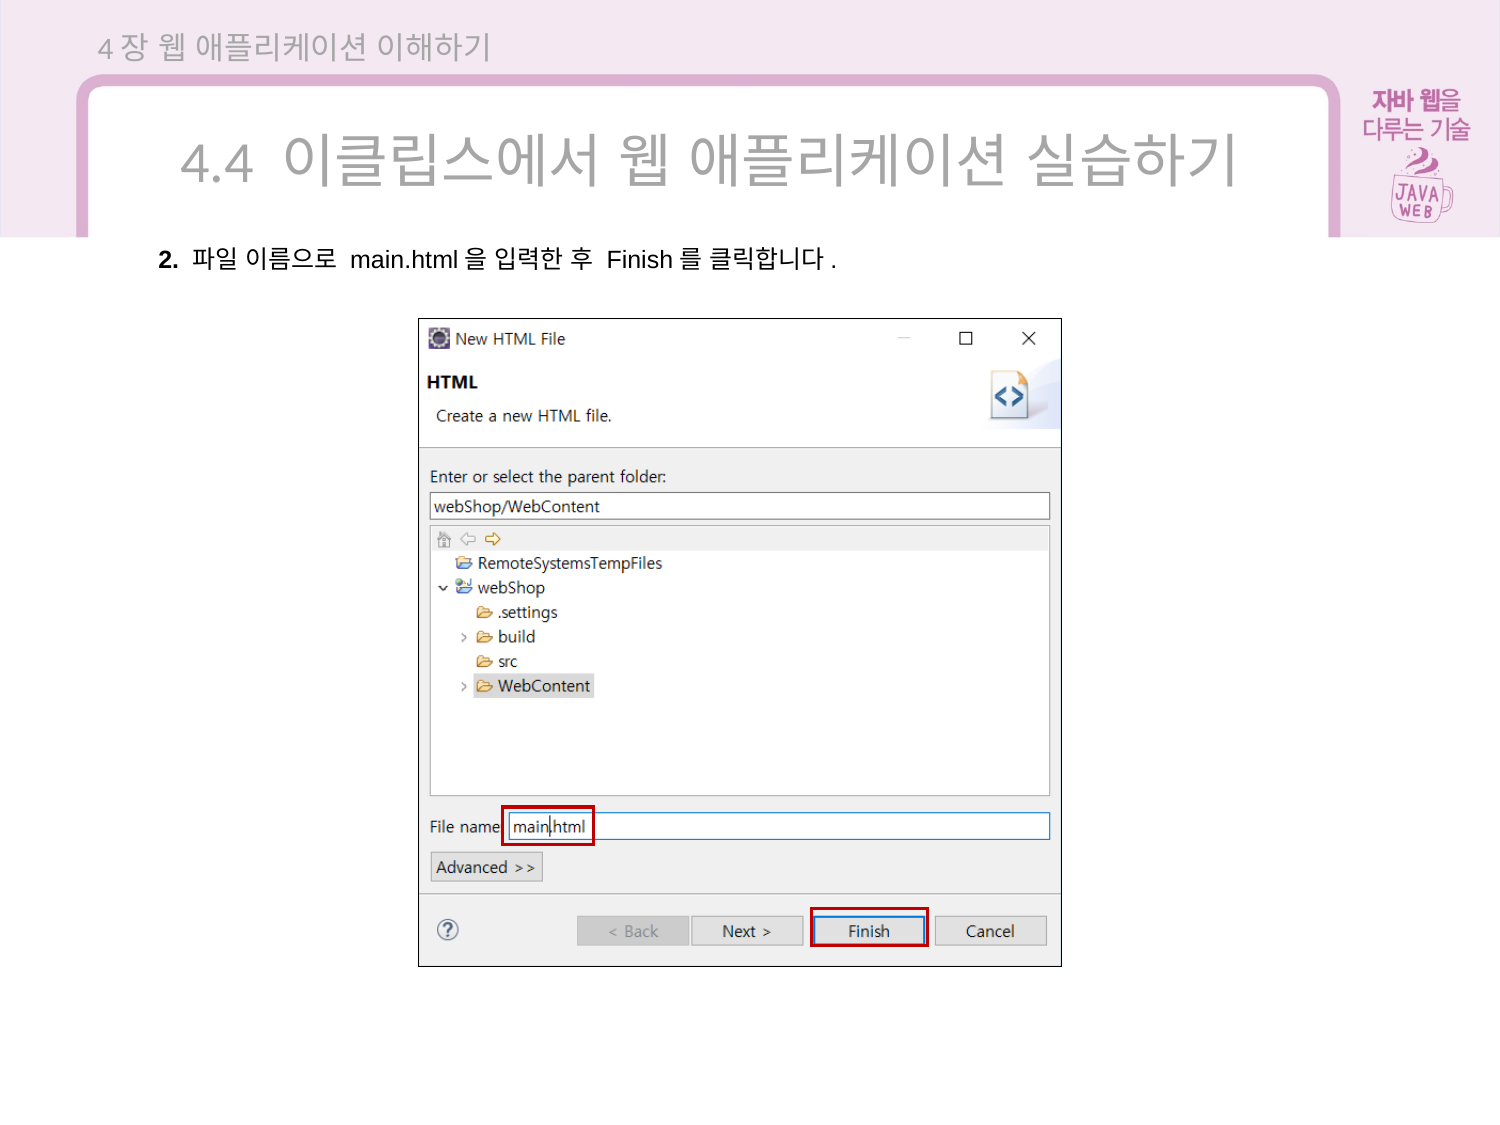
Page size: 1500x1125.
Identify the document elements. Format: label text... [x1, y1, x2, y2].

text_box 4.4 이클립스에서 웹 애플리케이션 실습하기 [82, 117, 1337, 202]
text_box 4장 웹 애플리케이션 이해하기 [82, 0, 1133, 74]
text_box 2. 파일 이름으로 main.html을 입력한 후 Finish를 클릭합니다. [143, 236, 1396, 282]
picture [0, 0, 1500, 1125]
